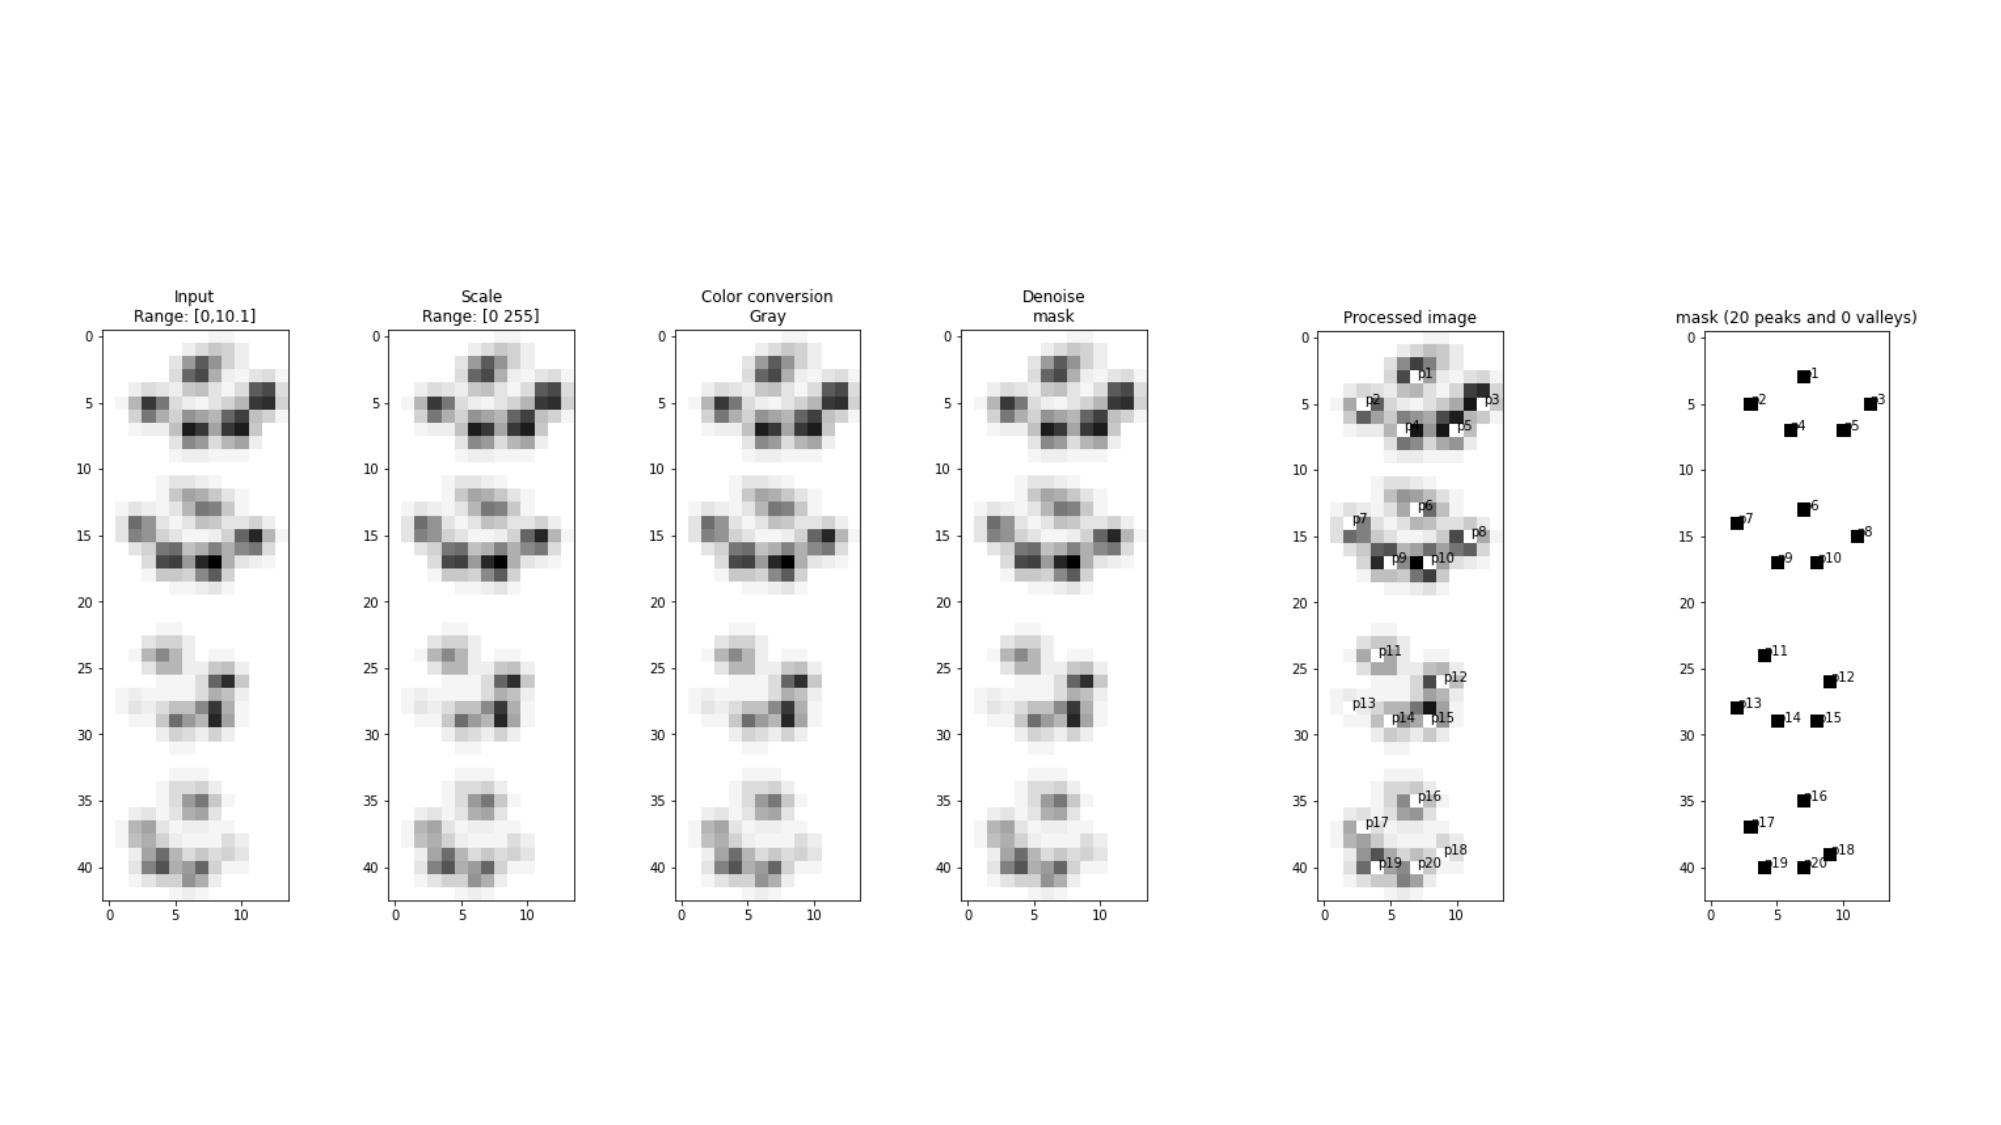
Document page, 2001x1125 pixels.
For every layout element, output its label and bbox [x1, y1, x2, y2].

picture [1249, 301, 1927, 932]
picture [67, 280, 1155, 932]
